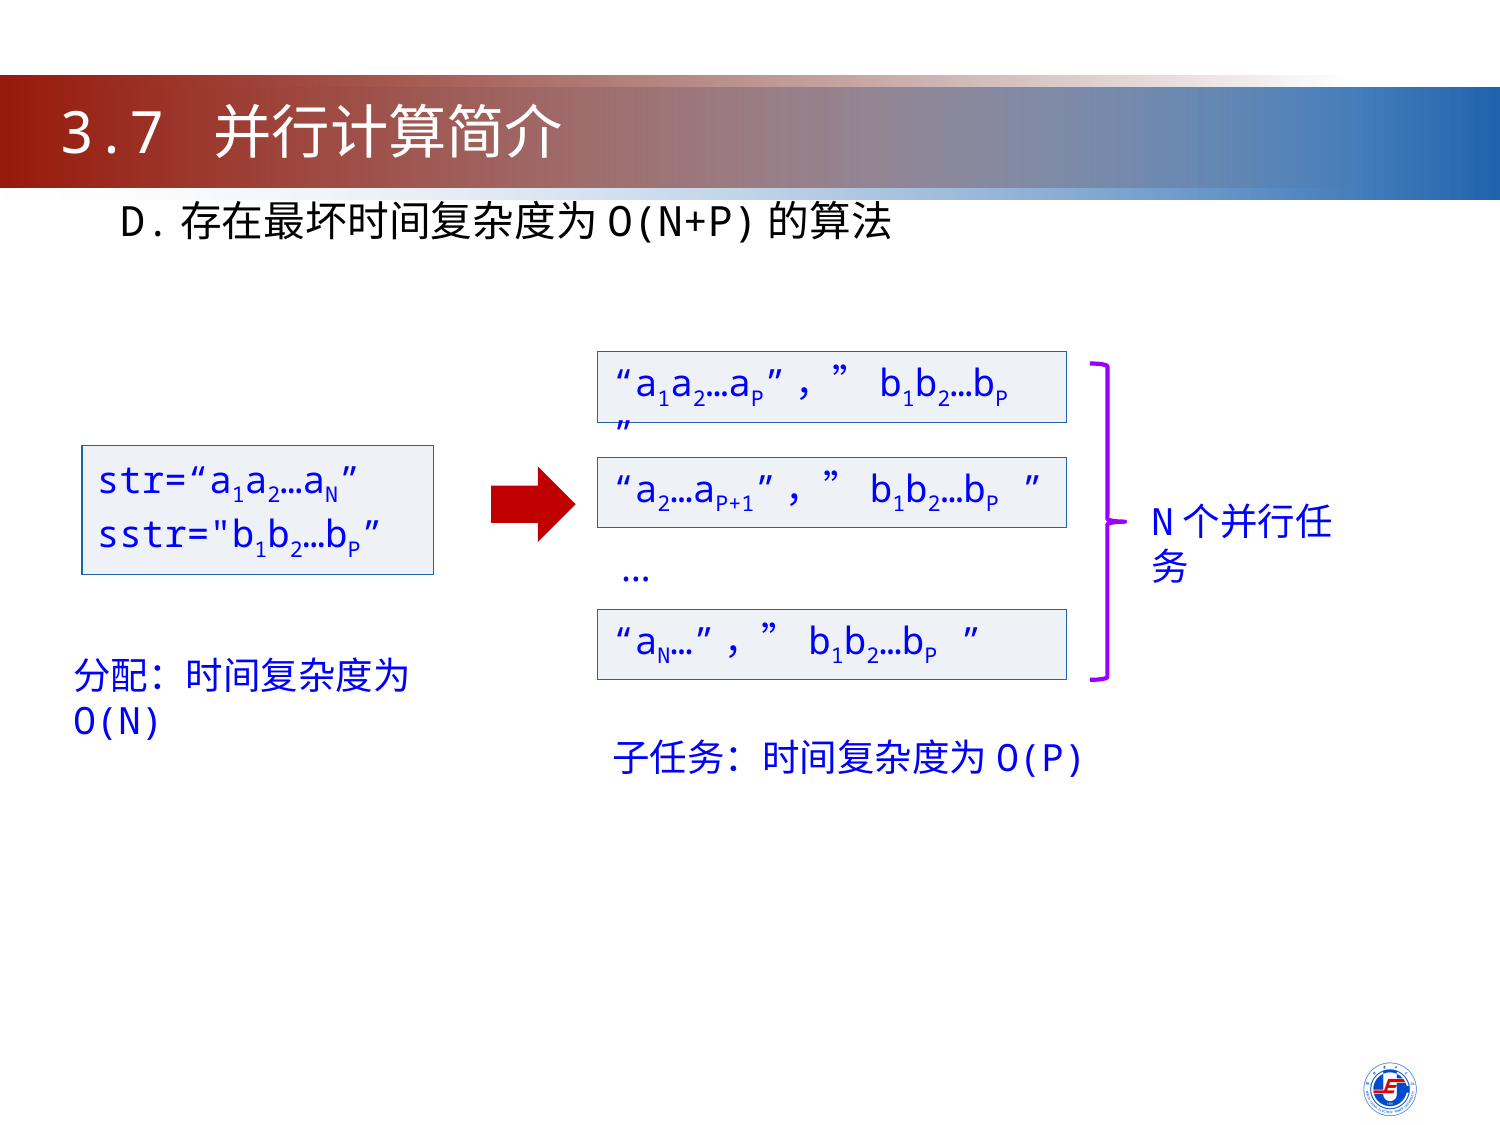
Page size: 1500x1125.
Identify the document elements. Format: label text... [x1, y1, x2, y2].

text_box str=“a1a2…aN” sstr="b1b2…bP” [81, 445, 434, 575]
picture [1359, 1054, 1425, 1125]
text_box 分配：时间复杂度为O(N) [58, 644, 516, 750]
text_box [1089, 363, 1126, 680]
text_box “aN…”，”b1b2…bP ” [597, 609, 1067, 680]
text_box “a1a2…aP”，”b1b2…bP ” [597, 351, 1067, 423]
text_box … [621, 550, 692, 610]
text_box N个并行任务 [1136, 490, 1383, 596]
text_box [491, 466, 576, 542]
text_box “a2…aP+1”，”b1b2…bP ” [597, 457, 1067, 528]
text_box D.存在最坏时间复杂度为O(N+P)的算法 [105, 187, 1032, 253]
text_box 子任务：时间复杂度为O(P) [597, 726, 1125, 787]
text_box 3.7 并行计算简介 [12, 87, 611, 173]
